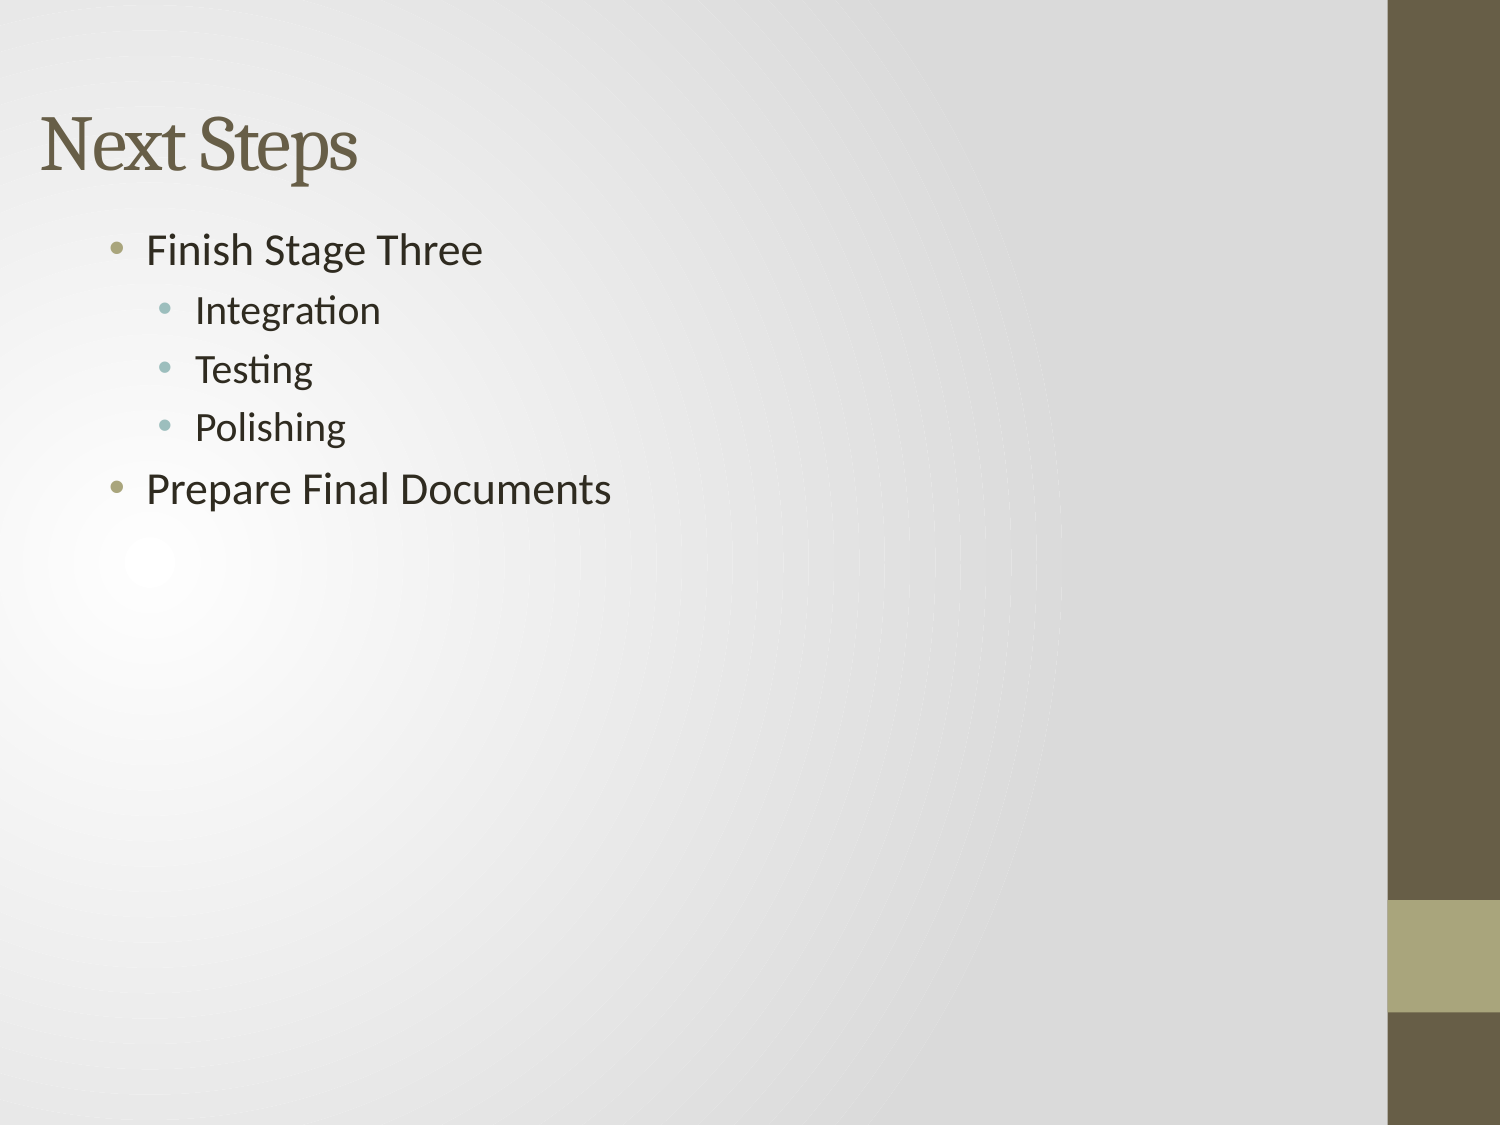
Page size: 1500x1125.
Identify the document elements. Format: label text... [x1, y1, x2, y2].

list Finish Stage Three Integration Testing Polishing Prepare Final Documents [75, 212, 1325, 1050]
title Next Steps [24, 45, 1375, 233]
